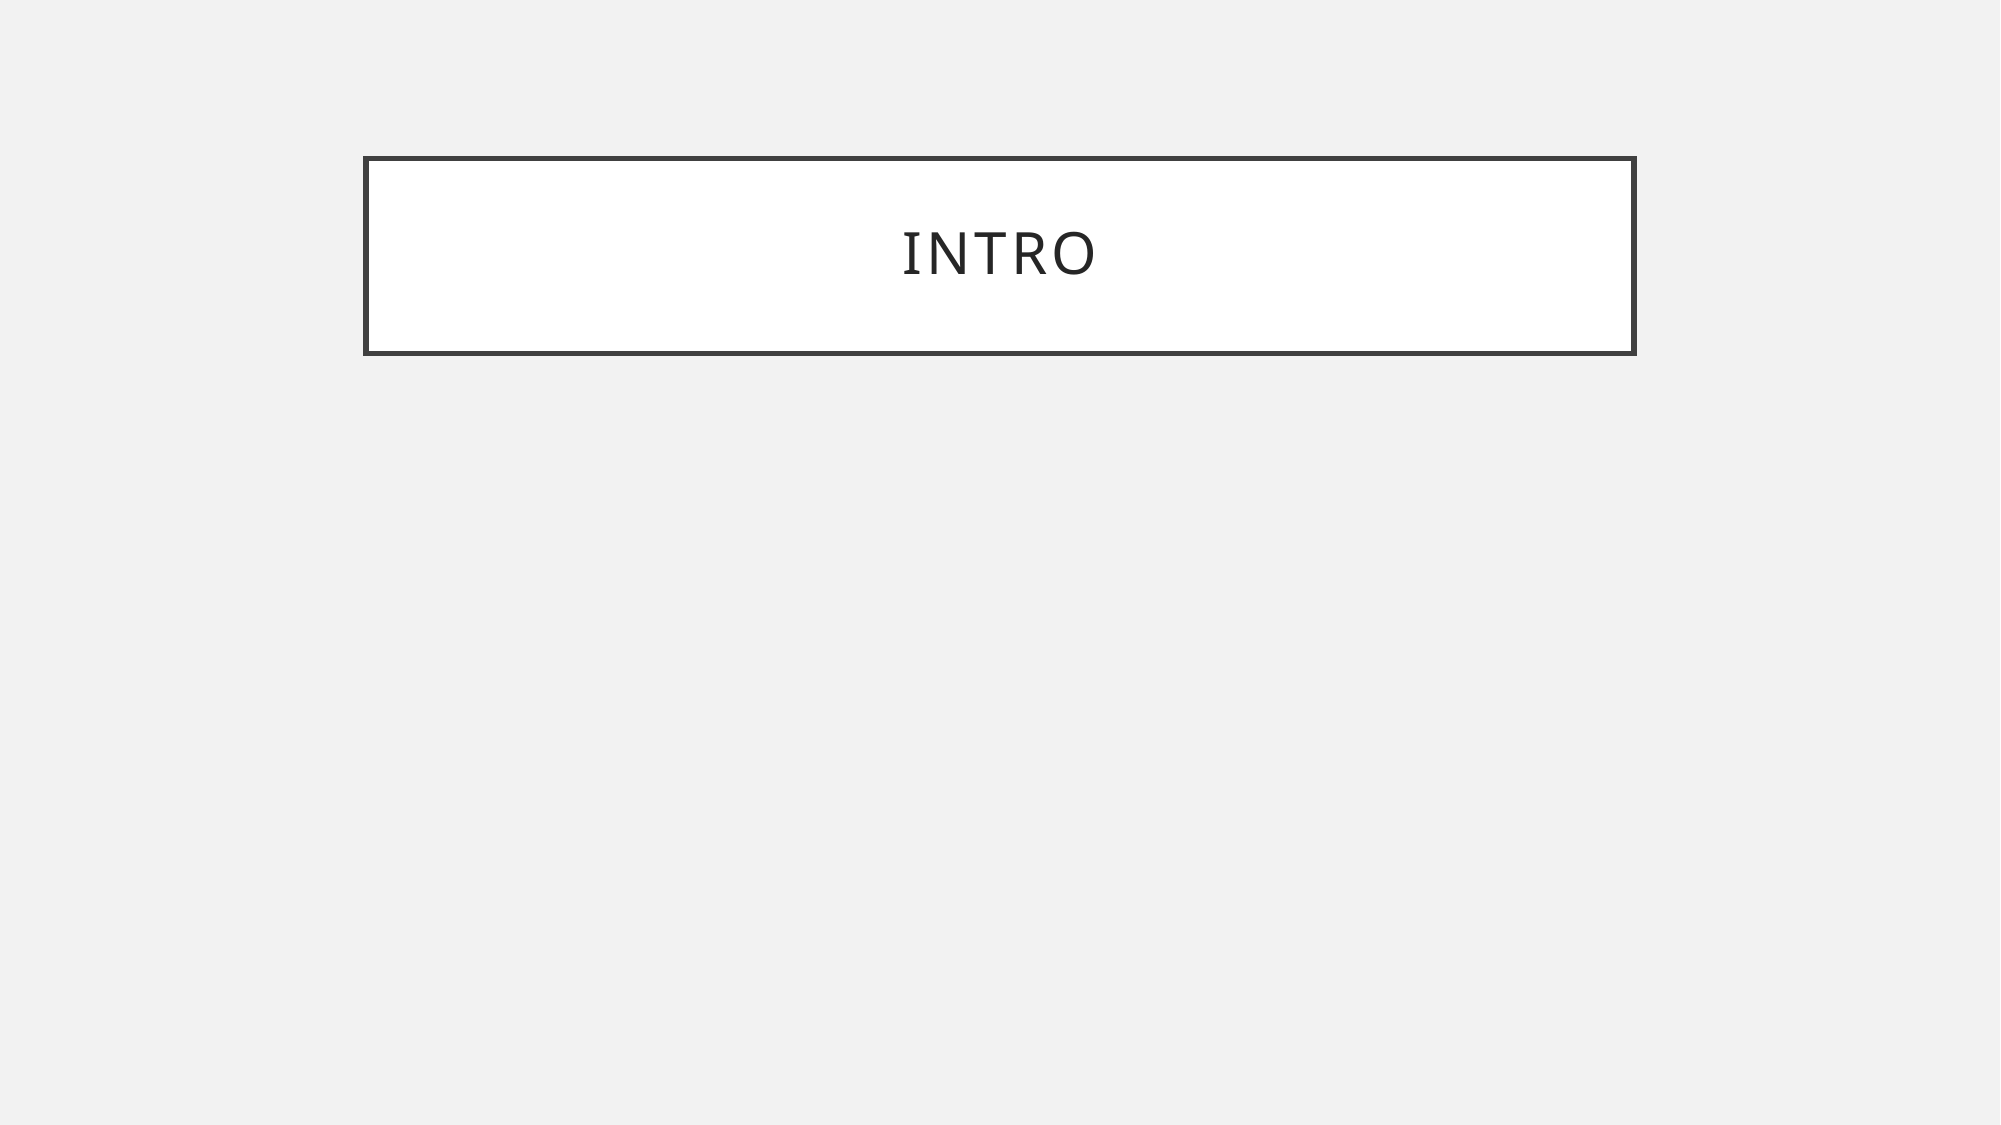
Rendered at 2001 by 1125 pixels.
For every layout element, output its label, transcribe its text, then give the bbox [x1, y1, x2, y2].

title INTRO [363, 156, 1637, 356]
